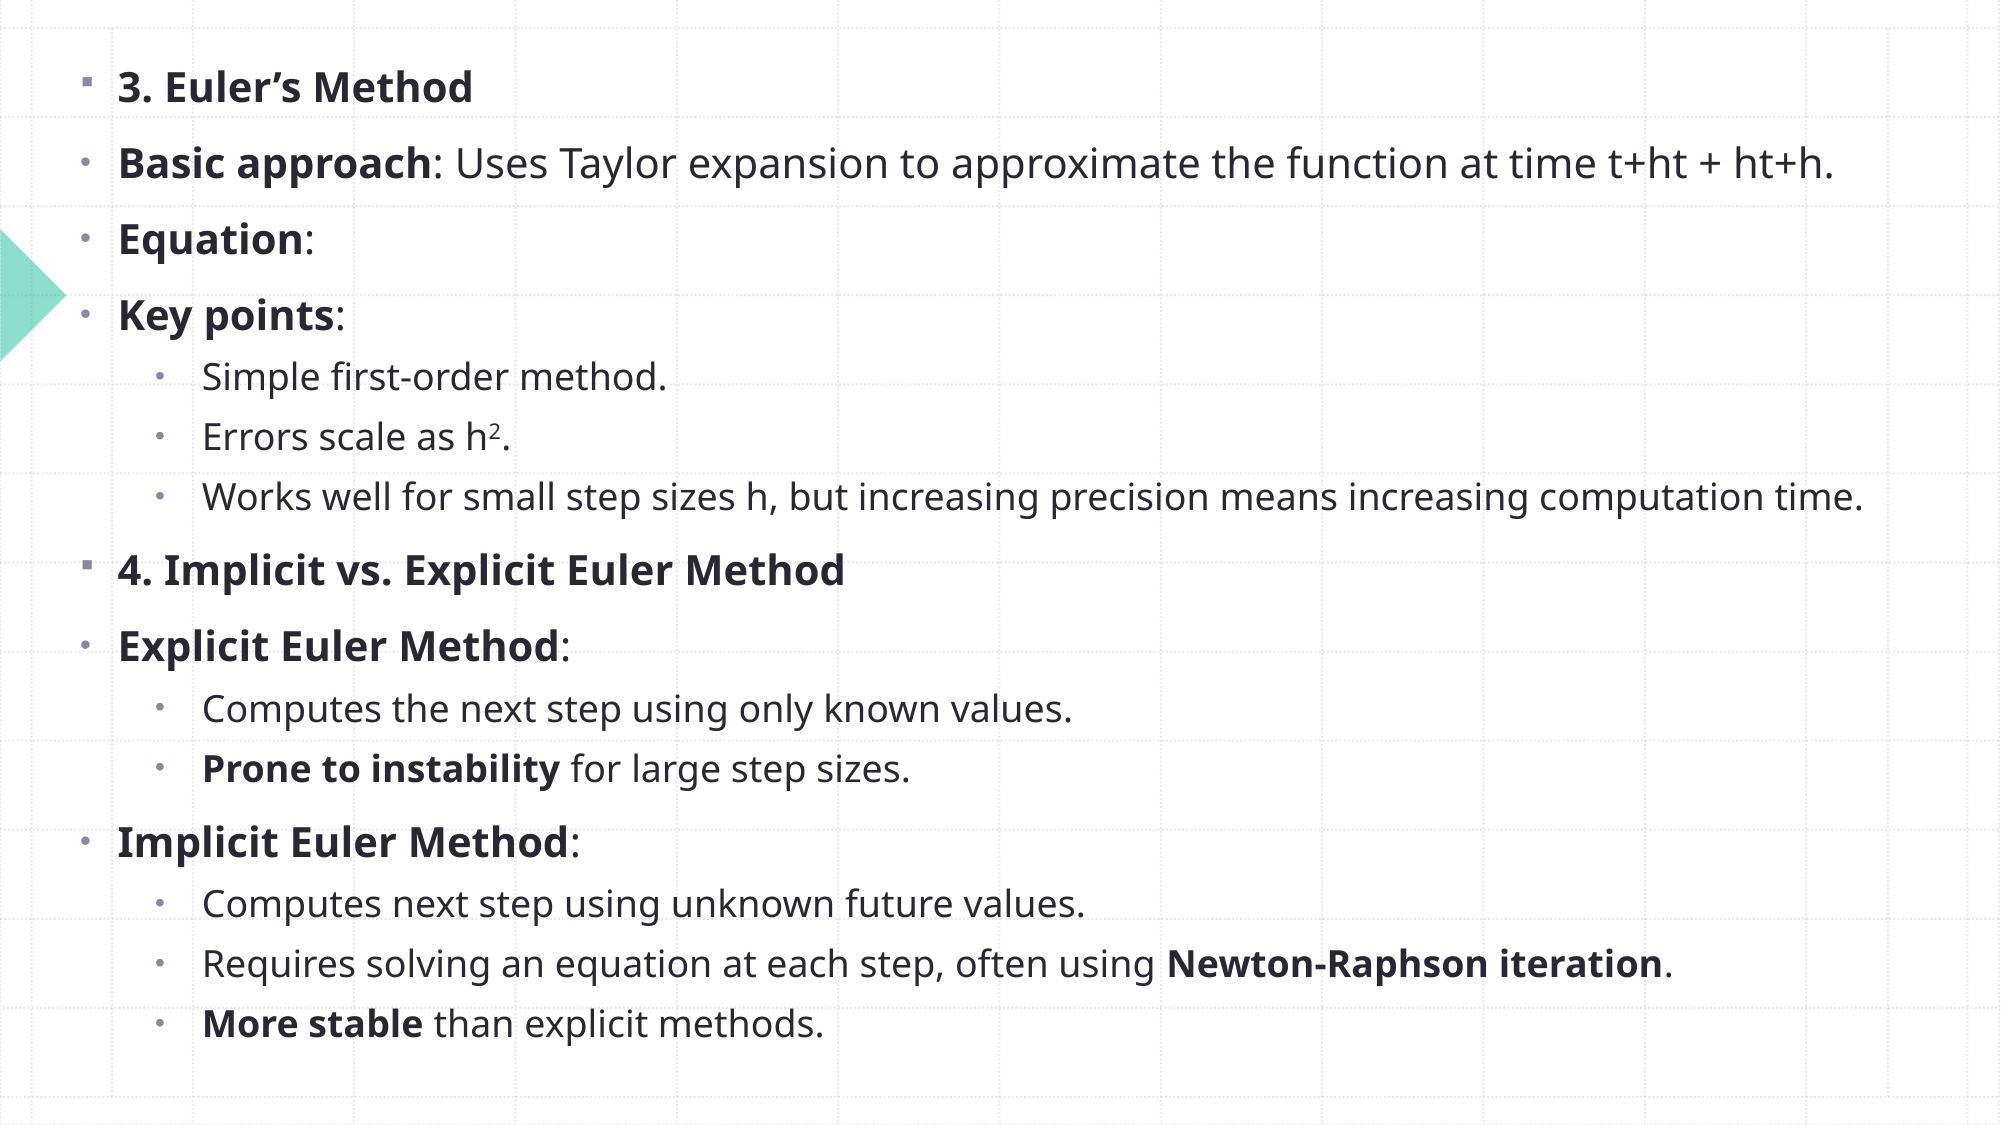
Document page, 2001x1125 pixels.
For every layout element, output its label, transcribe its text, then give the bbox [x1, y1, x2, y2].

list 3. Euler’s Method Basic approach: Uses Taylor expansion to approximate the function at time t+ht + ht+h. Equation: Key points: Simple first-order method. Errors scale as h2. Works well for small step sizes h, but increasing precision means increasing computation time. 4. Implicit vs. Explicit Euler Method Explicit Euler Method: Computes the next step using only known values. Prone to instability for large step sizes. Implicit Euler Method: Computes next step using unknown future values. Requires solving an equation at each step, often using Newton-Raphson iteration. More stable than explicit methods. [65, 48, 1984, 1099]
